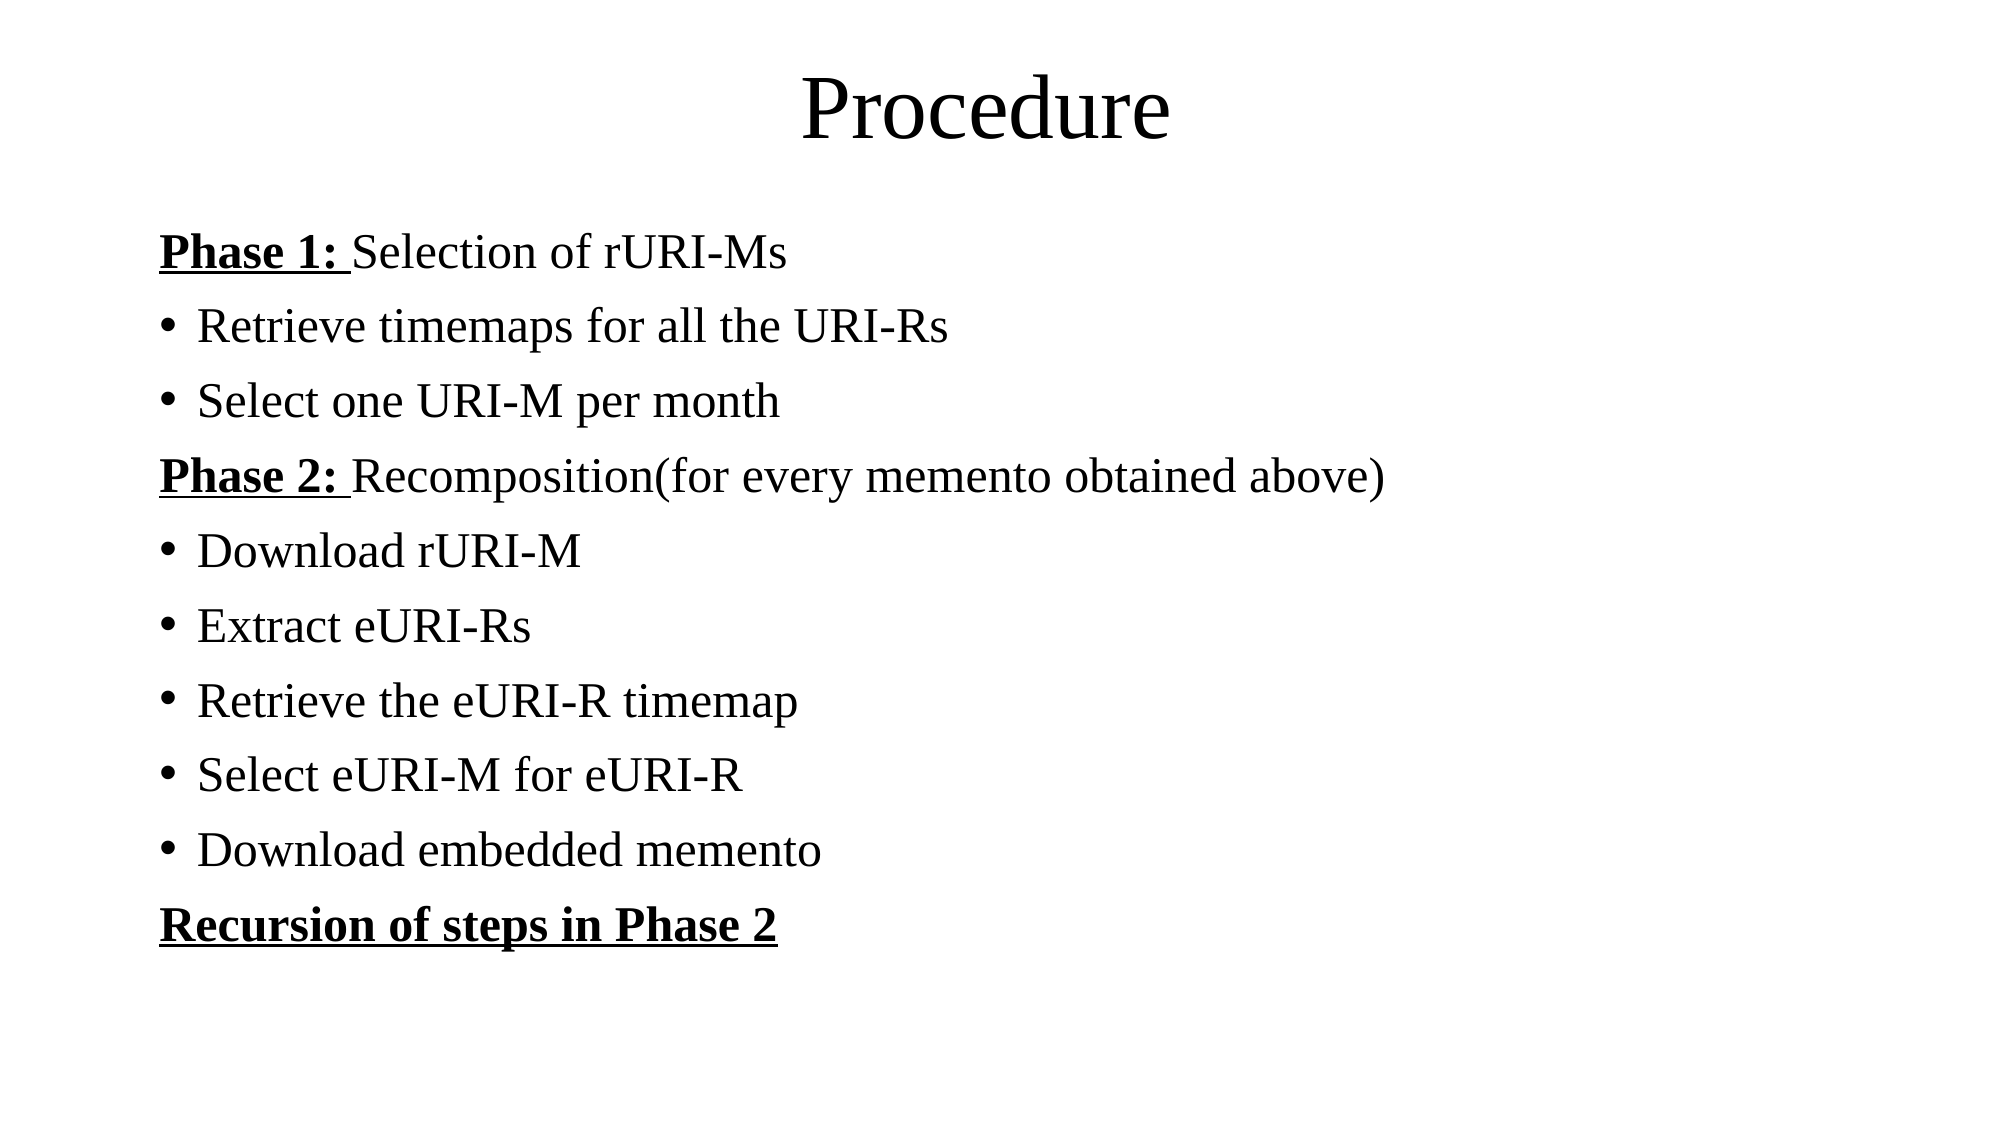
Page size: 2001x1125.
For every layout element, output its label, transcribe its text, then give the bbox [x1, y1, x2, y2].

title Procedure [123, 0, 1849, 218]
list Phase 1: Selection of rURI-Ms Retrieve timemaps for all the URI-Rs Select one URI-M per month Phase 2: Recomposition(for every memento obtained above) Download rURI-M Extract eURI-Rs Retrieve the eURI-R timemap Select eURI-M for eURI-R Download embedded memento Recursion of steps in Phase 2 [144, 217, 1881, 1078]
